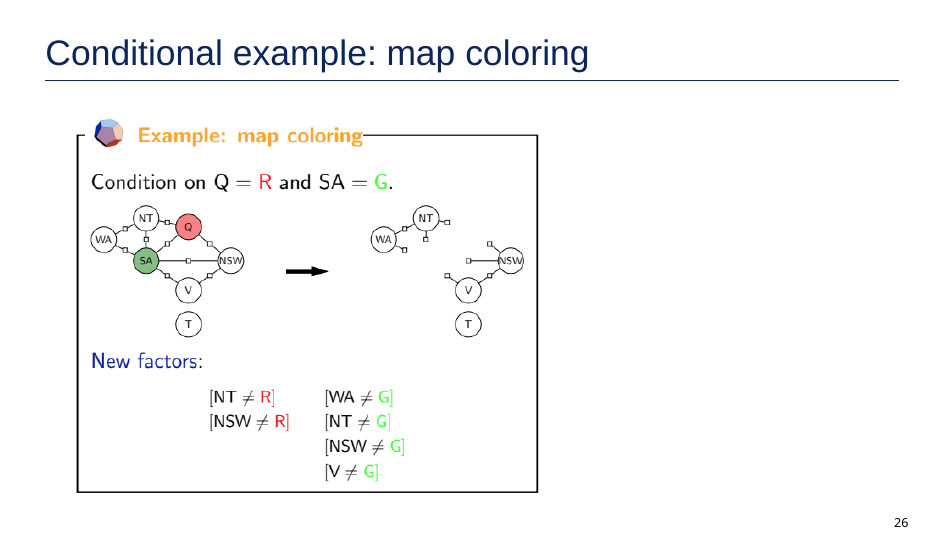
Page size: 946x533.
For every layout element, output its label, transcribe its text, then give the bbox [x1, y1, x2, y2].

slide_number ‹#› [887, 512, 934, 533]
picture [24, 97, 594, 508]
title Conditional example: map coloring [43, 27, 675, 119]
